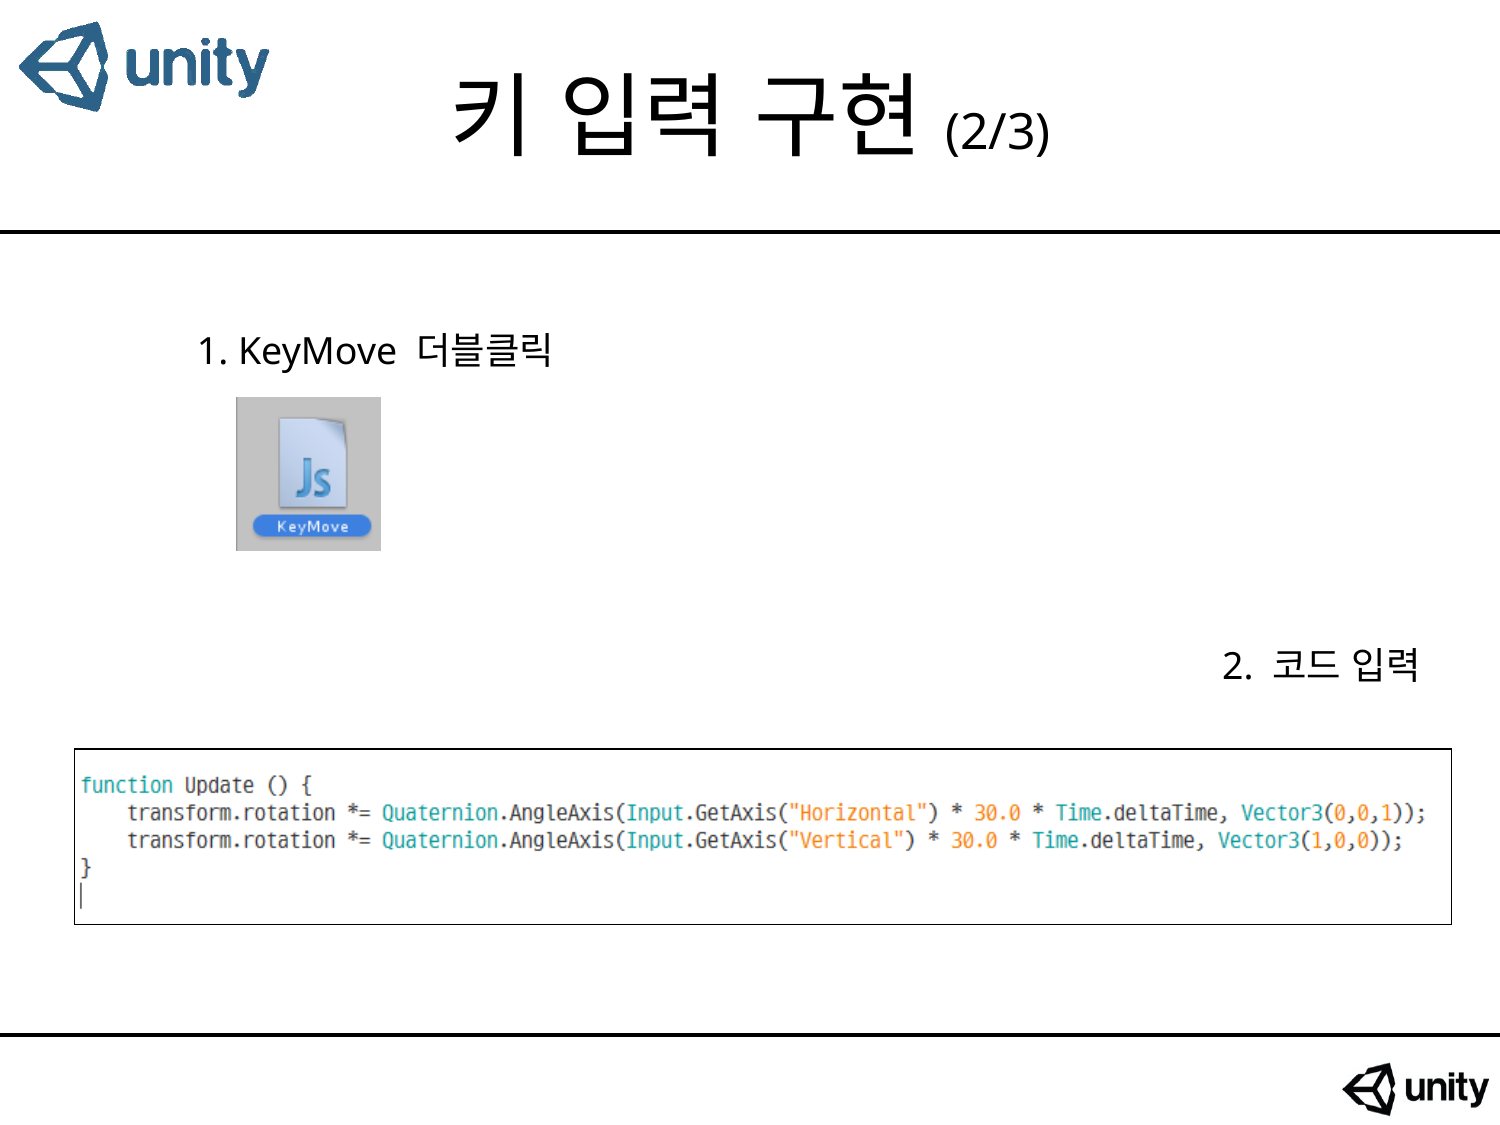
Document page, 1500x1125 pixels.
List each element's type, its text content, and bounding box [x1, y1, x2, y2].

picture [1336, 1058, 1500, 1123]
picture [74, 749, 1451, 924]
text_box 1. KeyMove 더블클릭 [182, 319, 570, 380]
picture [8, 14, 290, 125]
text_box 2. 코드 입력 [1207, 634, 1436, 695]
title 키 입력 구현(2/3) [75, 19, 1425, 207]
picture [236, 397, 381, 551]
